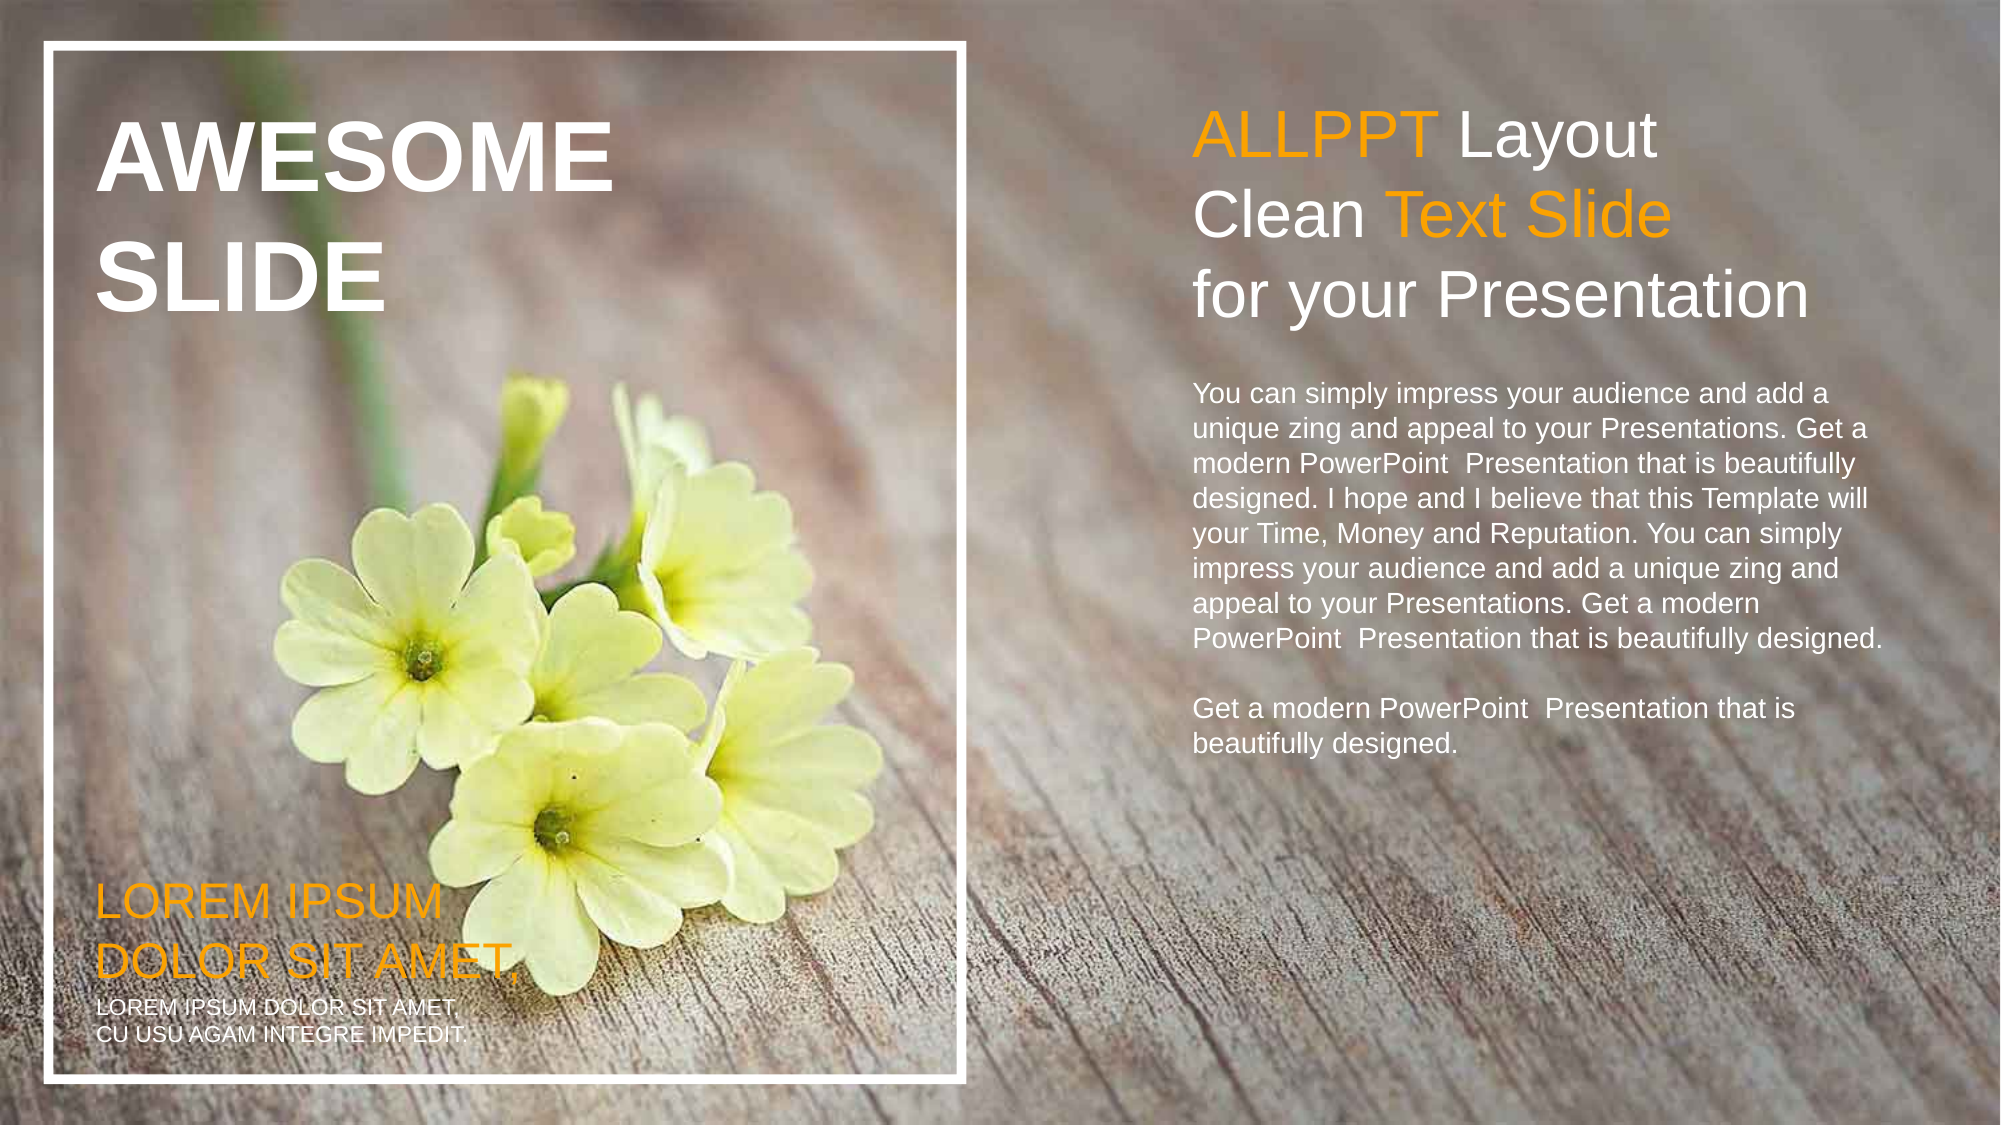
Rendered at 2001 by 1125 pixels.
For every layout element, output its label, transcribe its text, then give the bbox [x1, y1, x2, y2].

text_box [43, 40, 967, 1085]
text_box LOREM IPSUM DOLOR SIT AMET, CU USU AGAM INTEGRE IMPEDIT. [81, 985, 667, 1055]
text_box AWESOME SLIDE [79, 83, 665, 339]
text_box ALLPPT Layout Clean Text Slide for your Presentation [1177, 83, 1902, 339]
picture [0, 0, 2001, 1125]
text_box LOREM IPSUM DOLOR SIT AMET, [79, 860, 665, 996]
text_box You can simply impress your audience and add a unique zing and appeal to your Presentations. Get a modern PowerPoint Presentation that is beautifully designed. I hope and I believe that this Template will your Time, Money and Reputation. You can simply impress your audience and add a unique zing and appeal to your Presentations. Get a modern PowerPoint Presentation that is beautifully designed. Get a modern PowerPoint Presentation that is beautifully designed. [1177, 367, 1902, 767]
